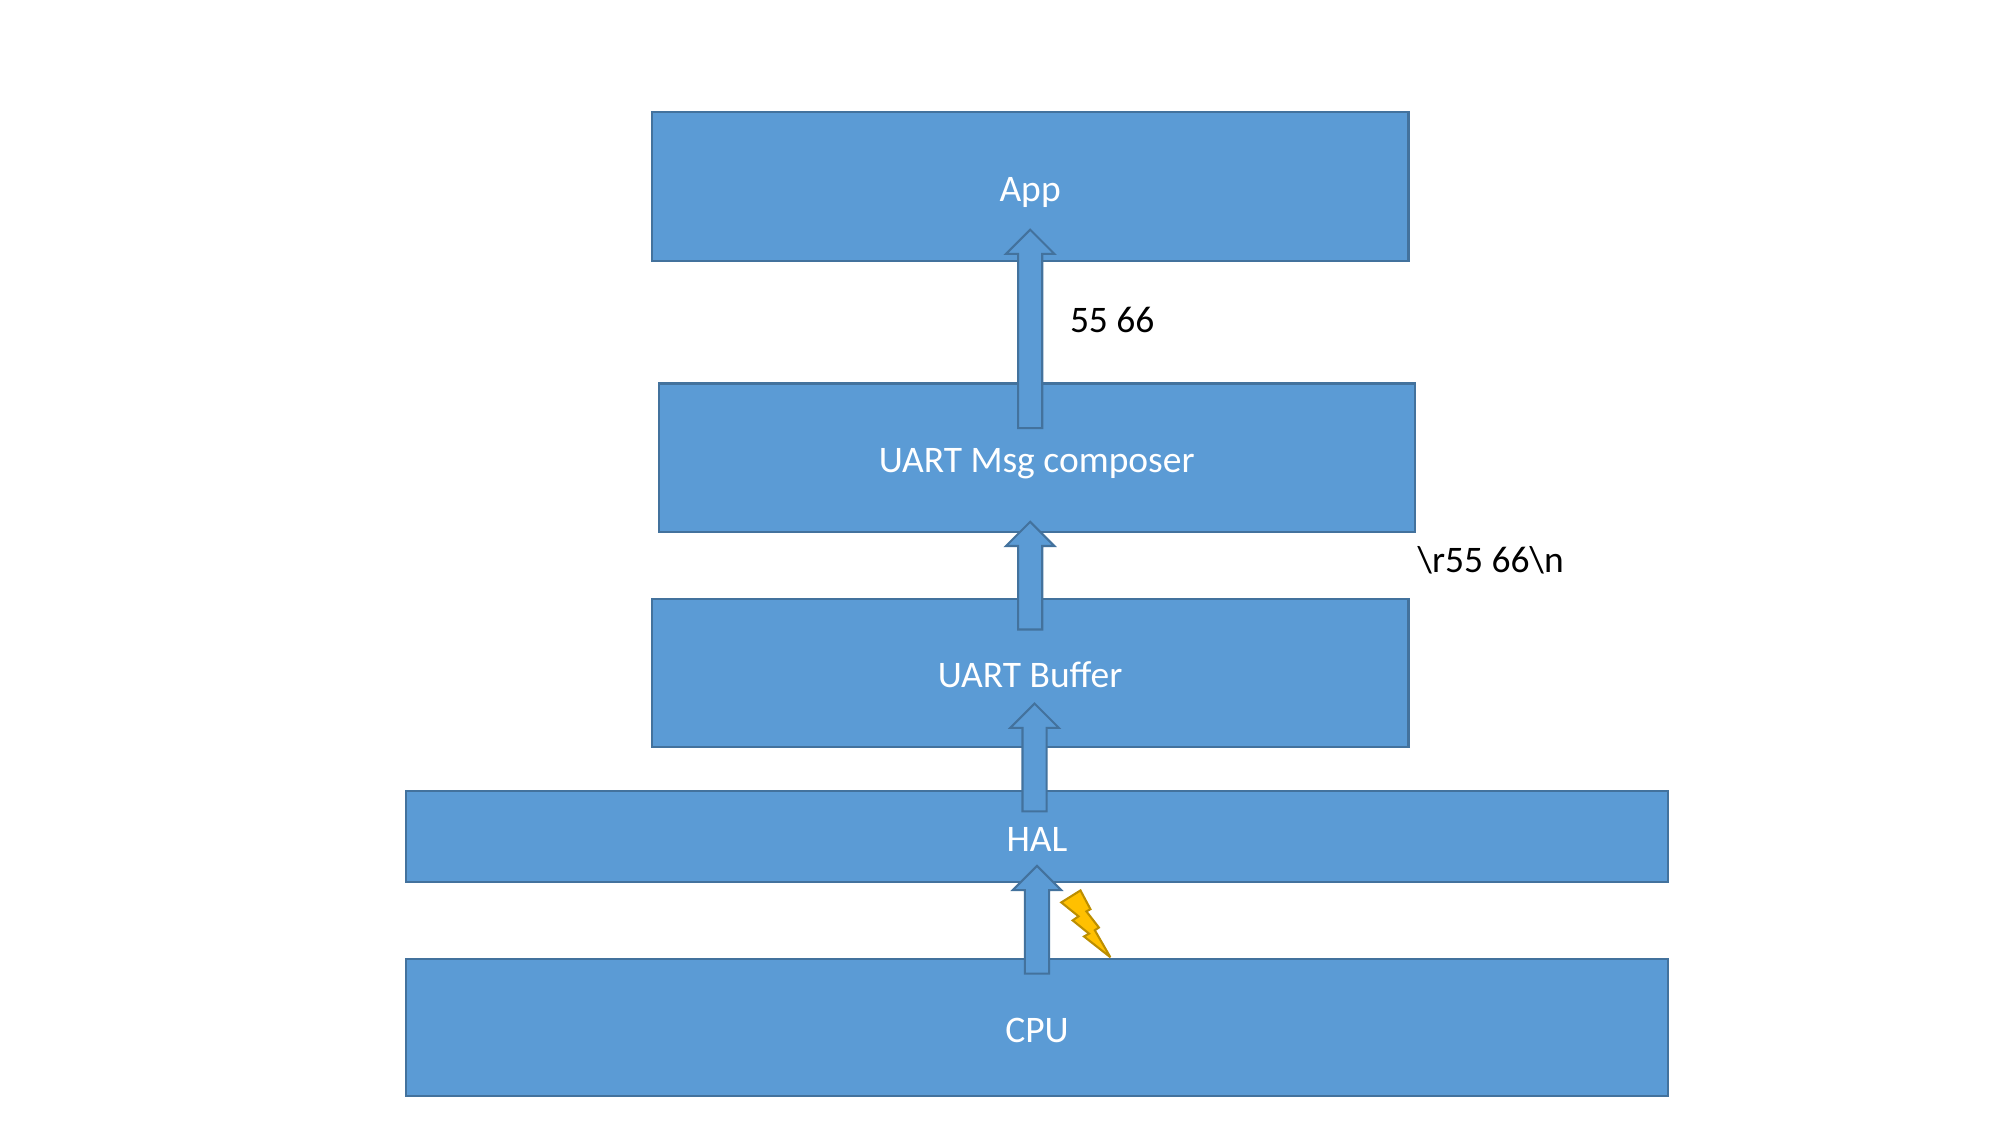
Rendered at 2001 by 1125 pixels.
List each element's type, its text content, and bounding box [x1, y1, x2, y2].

text_box [1003, 228, 1057, 430]
text_box HAL [405, 790, 1669, 883]
text_box [1059, 888, 1112, 959]
text_box [1003, 520, 1057, 631]
text_box [1007, 702, 1062, 813]
text_box UART Msg composer [658, 382, 1416, 533]
text_box 55 66 [1055, 287, 1170, 348]
text_box CPU [405, 958, 1669, 1097]
text_box [1010, 864, 1064, 975]
text_box \r55 66\n [1402, 527, 1579, 588]
text_box UART Buffer [651, 598, 1410, 748]
text_box App [651, 111, 1410, 262]
